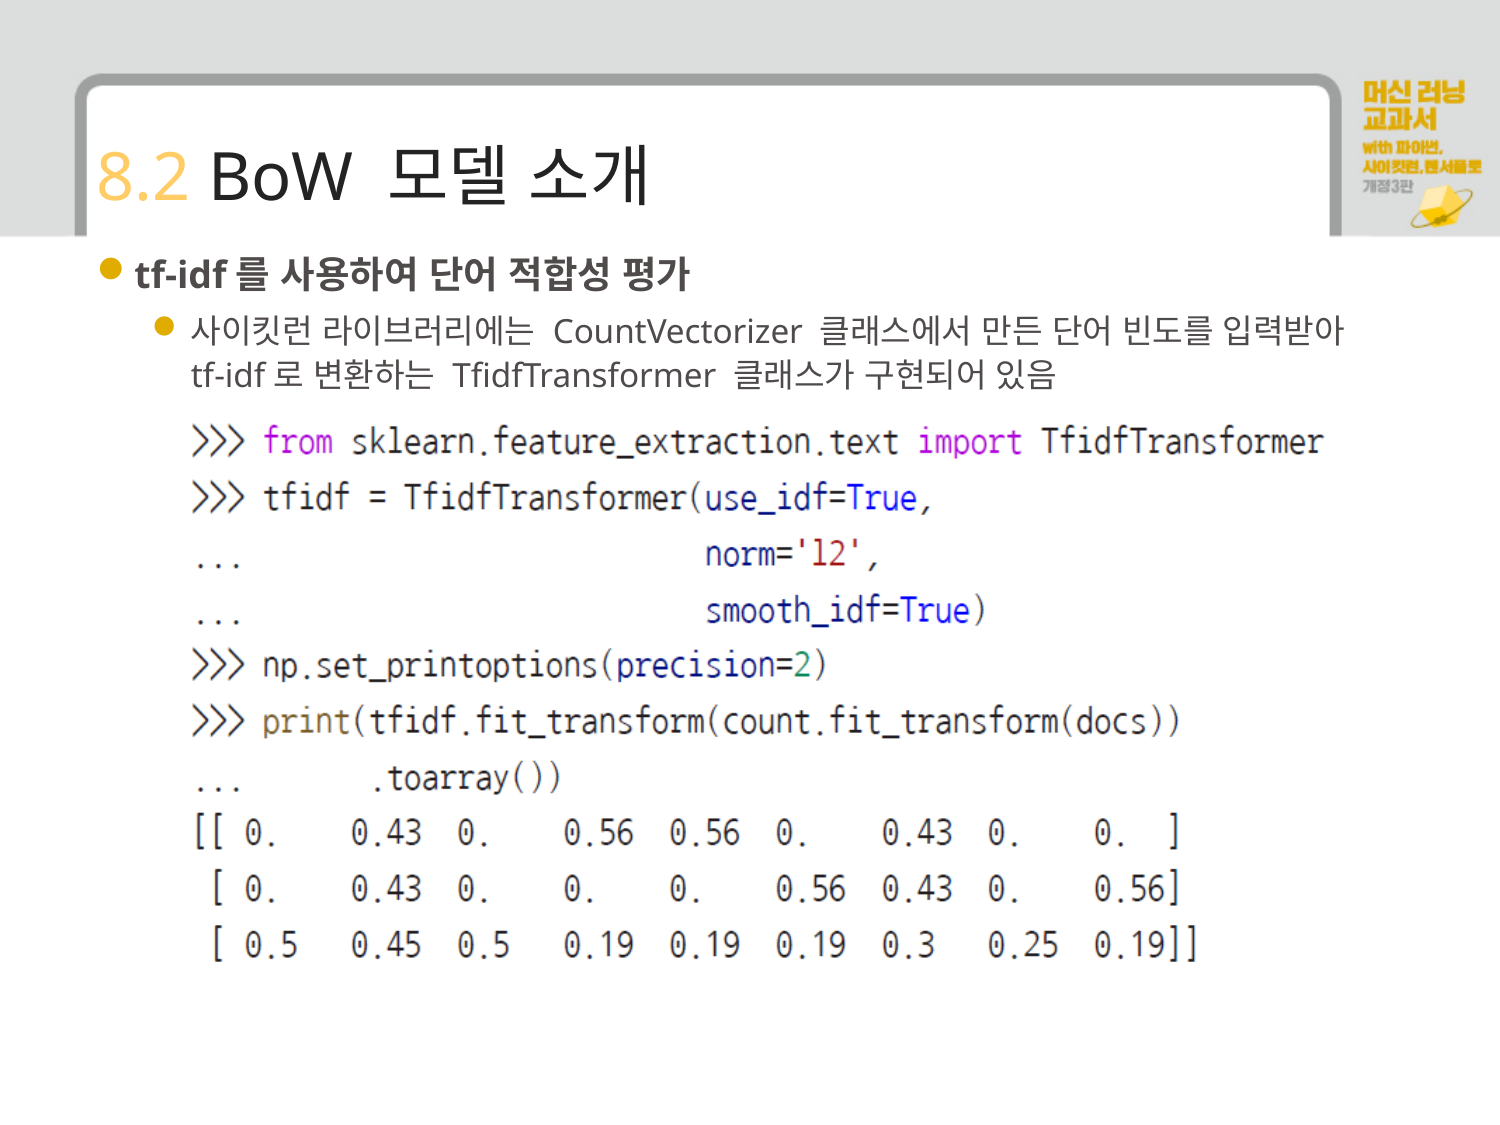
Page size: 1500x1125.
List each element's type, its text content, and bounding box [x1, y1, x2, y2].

title 8.2 BoW 모델 소개 [81, 90, 1412, 222]
list tf-idf를 사용하여 단어 적합성 평가 사이킷런 라이브러리에는 CountVectorizer 클래스에서 만든 단어 빈도를 입력받아 tf-idf로 변환하는 TfidfTransformer 클래스가 구현되어 있음 [81, 239, 1412, 1054]
picture [0, 0, 1500, 1125]
